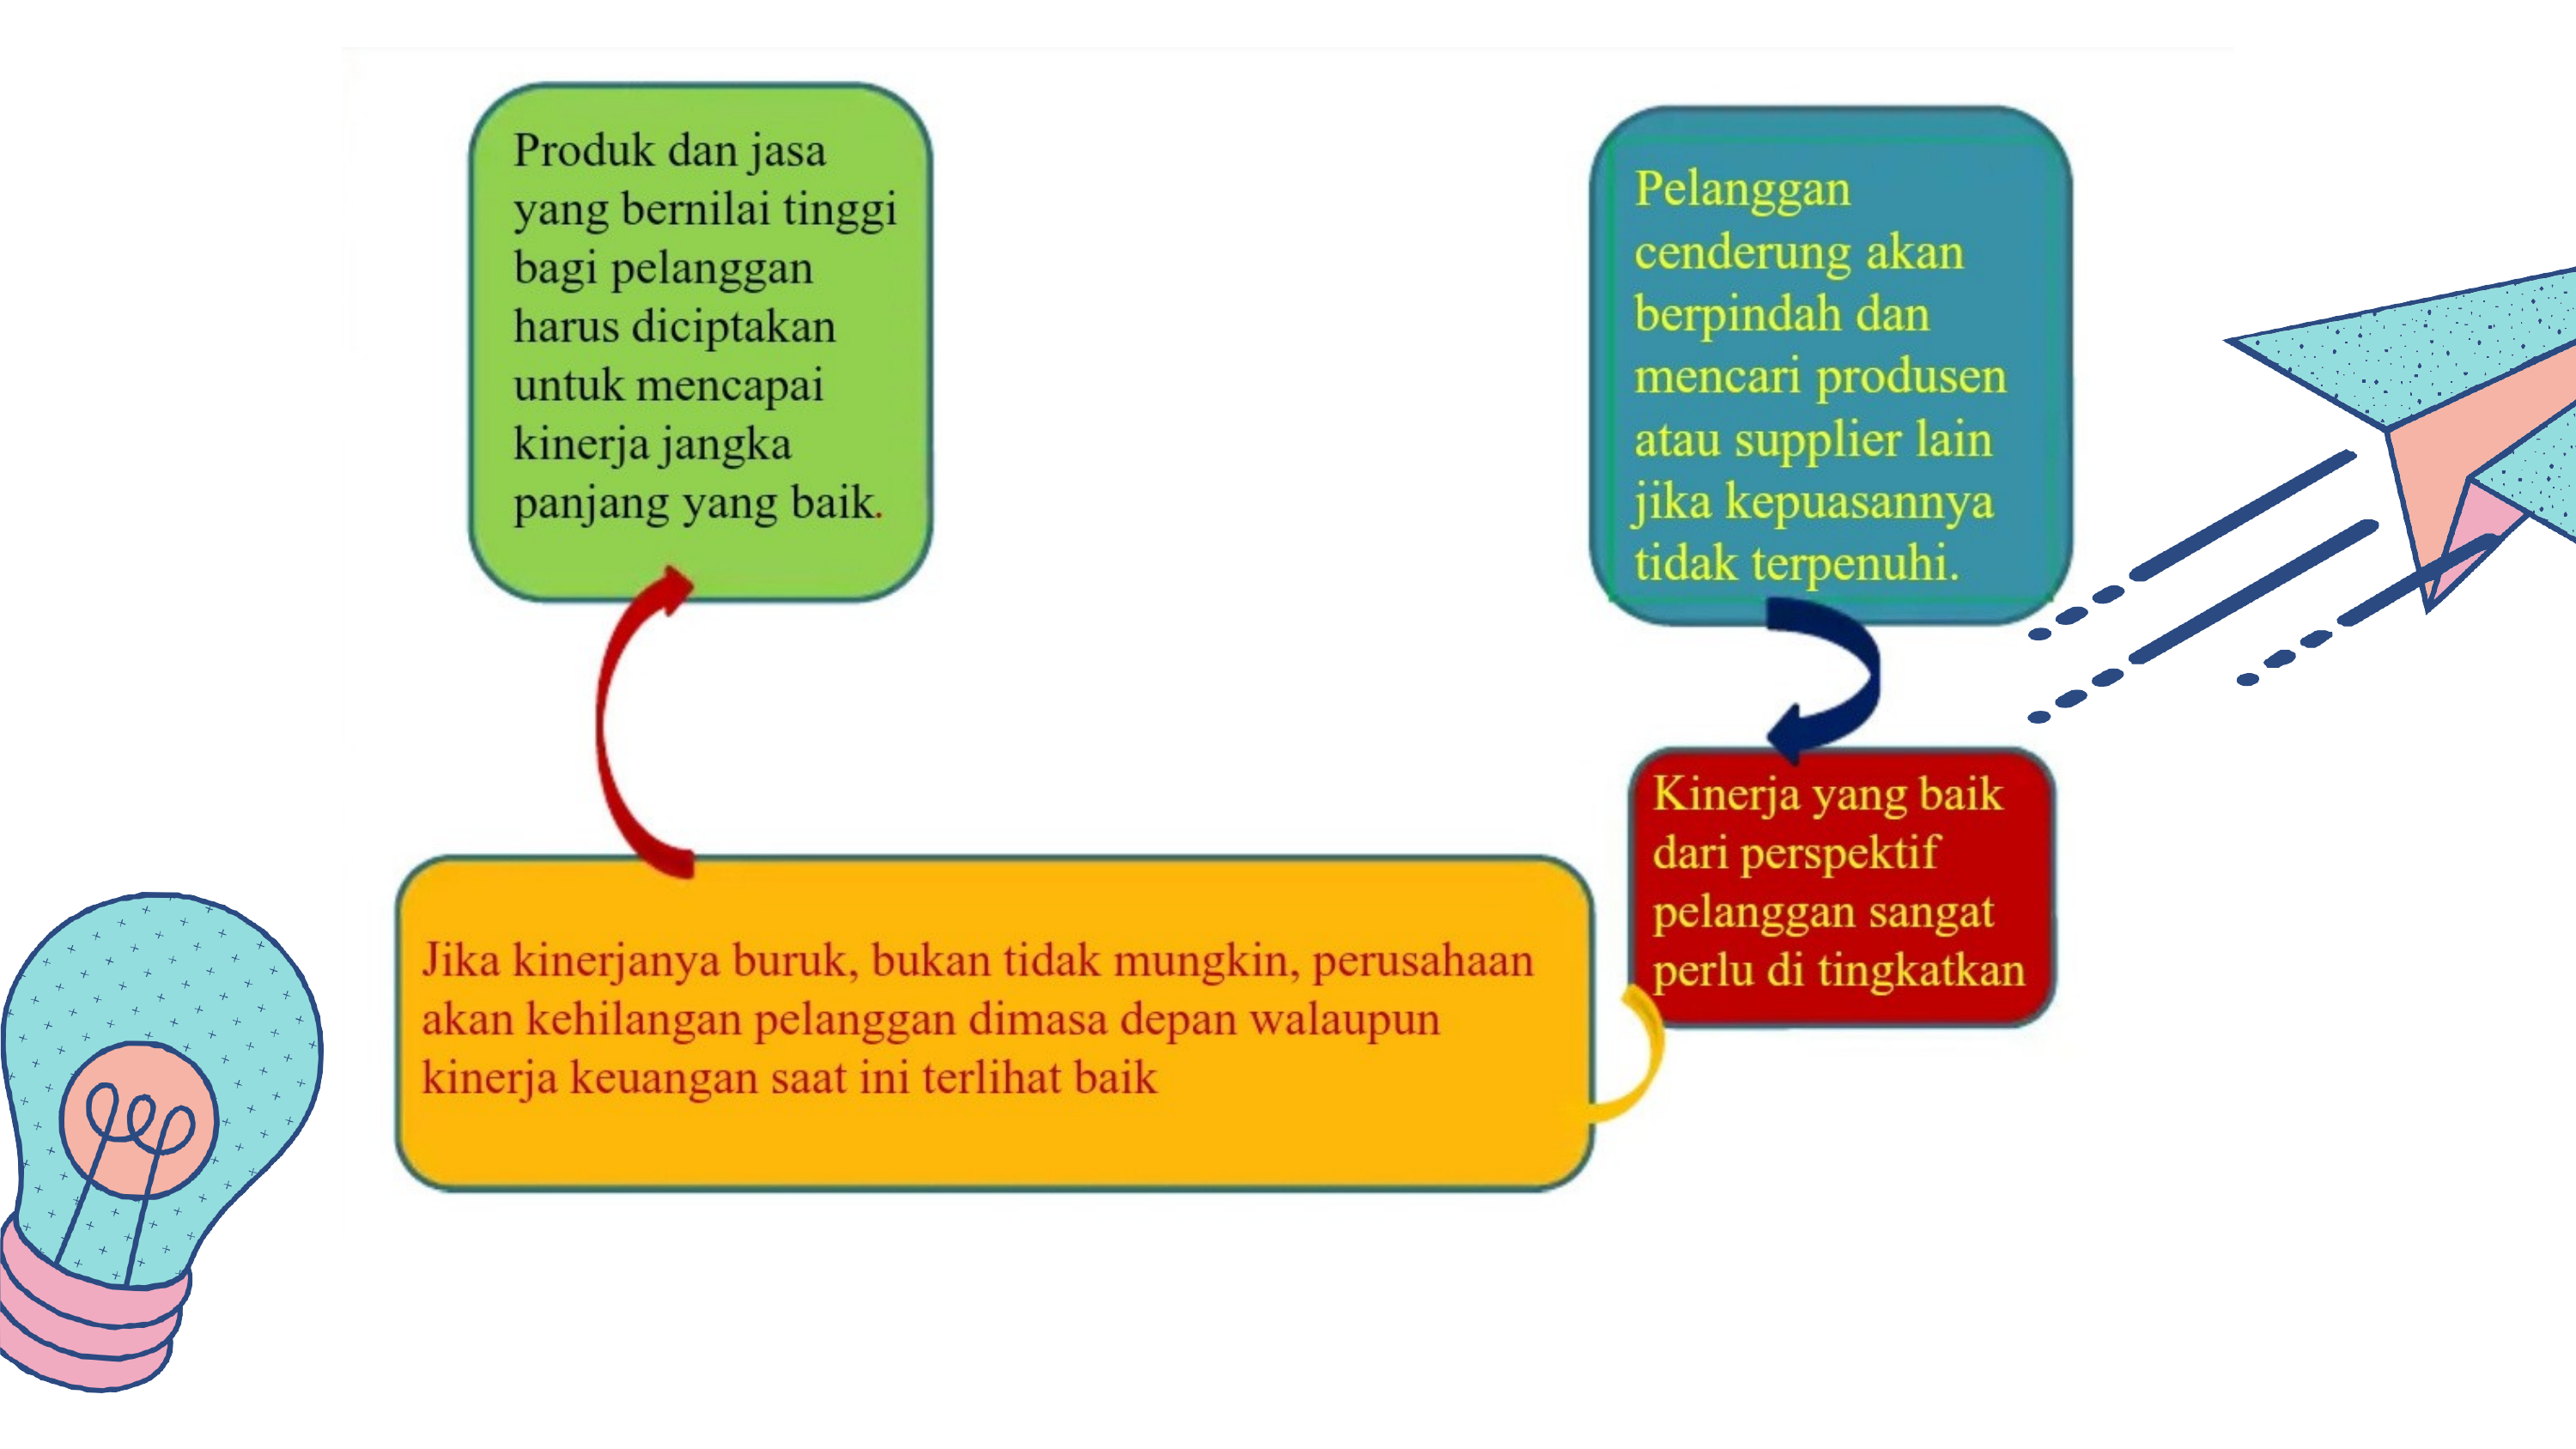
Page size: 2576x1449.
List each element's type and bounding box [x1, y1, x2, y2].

picture [342, 47, 2234, 1237]
picture [0, 891, 324, 1393]
text_box [2027, 266, 2576, 724]
